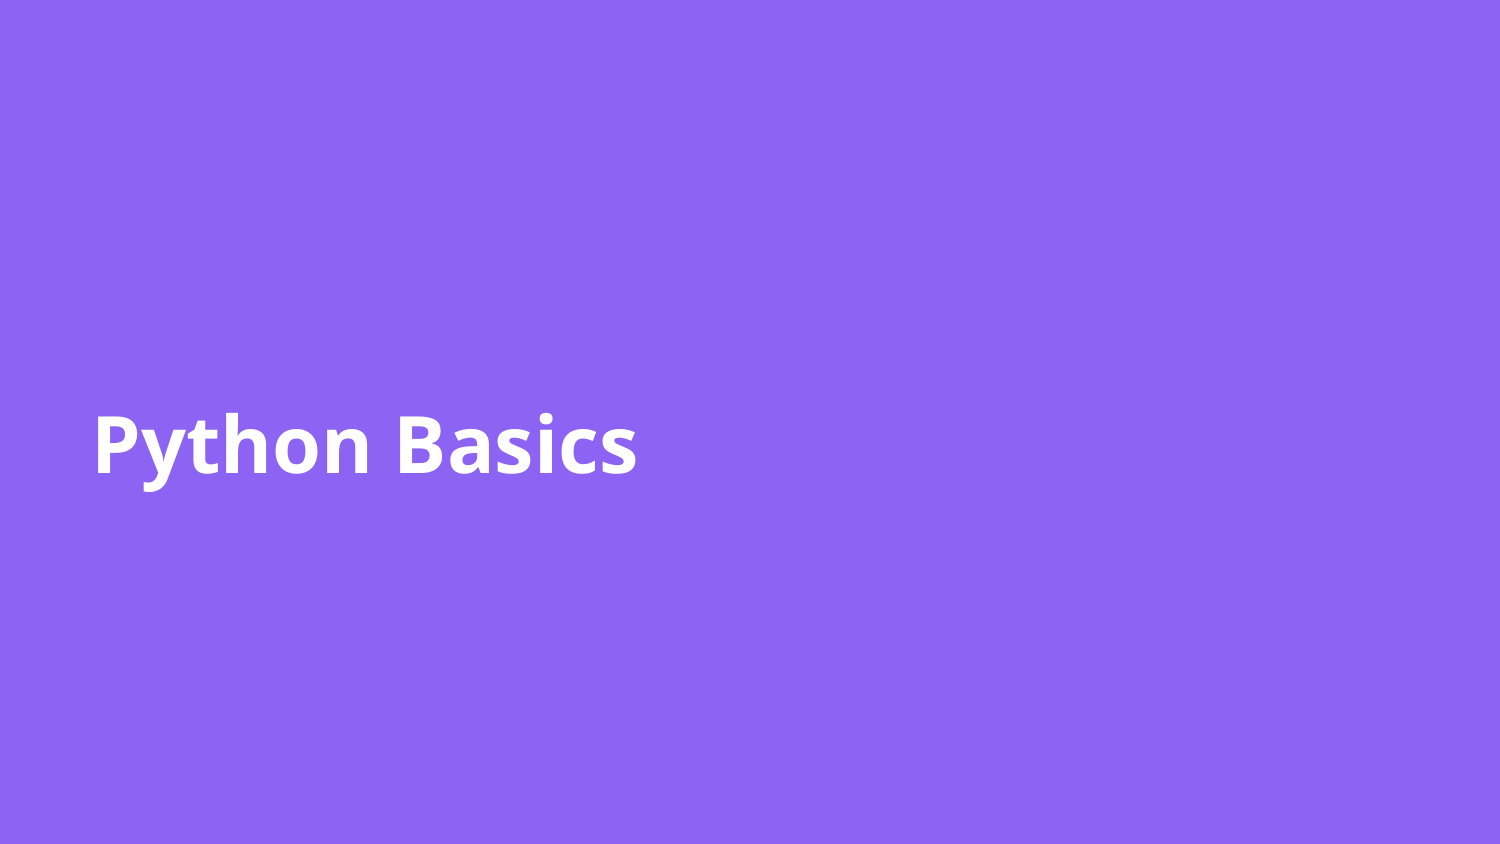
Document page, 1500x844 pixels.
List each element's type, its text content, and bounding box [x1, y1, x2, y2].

text_box Python Basics [88, 372, 1139, 472]
